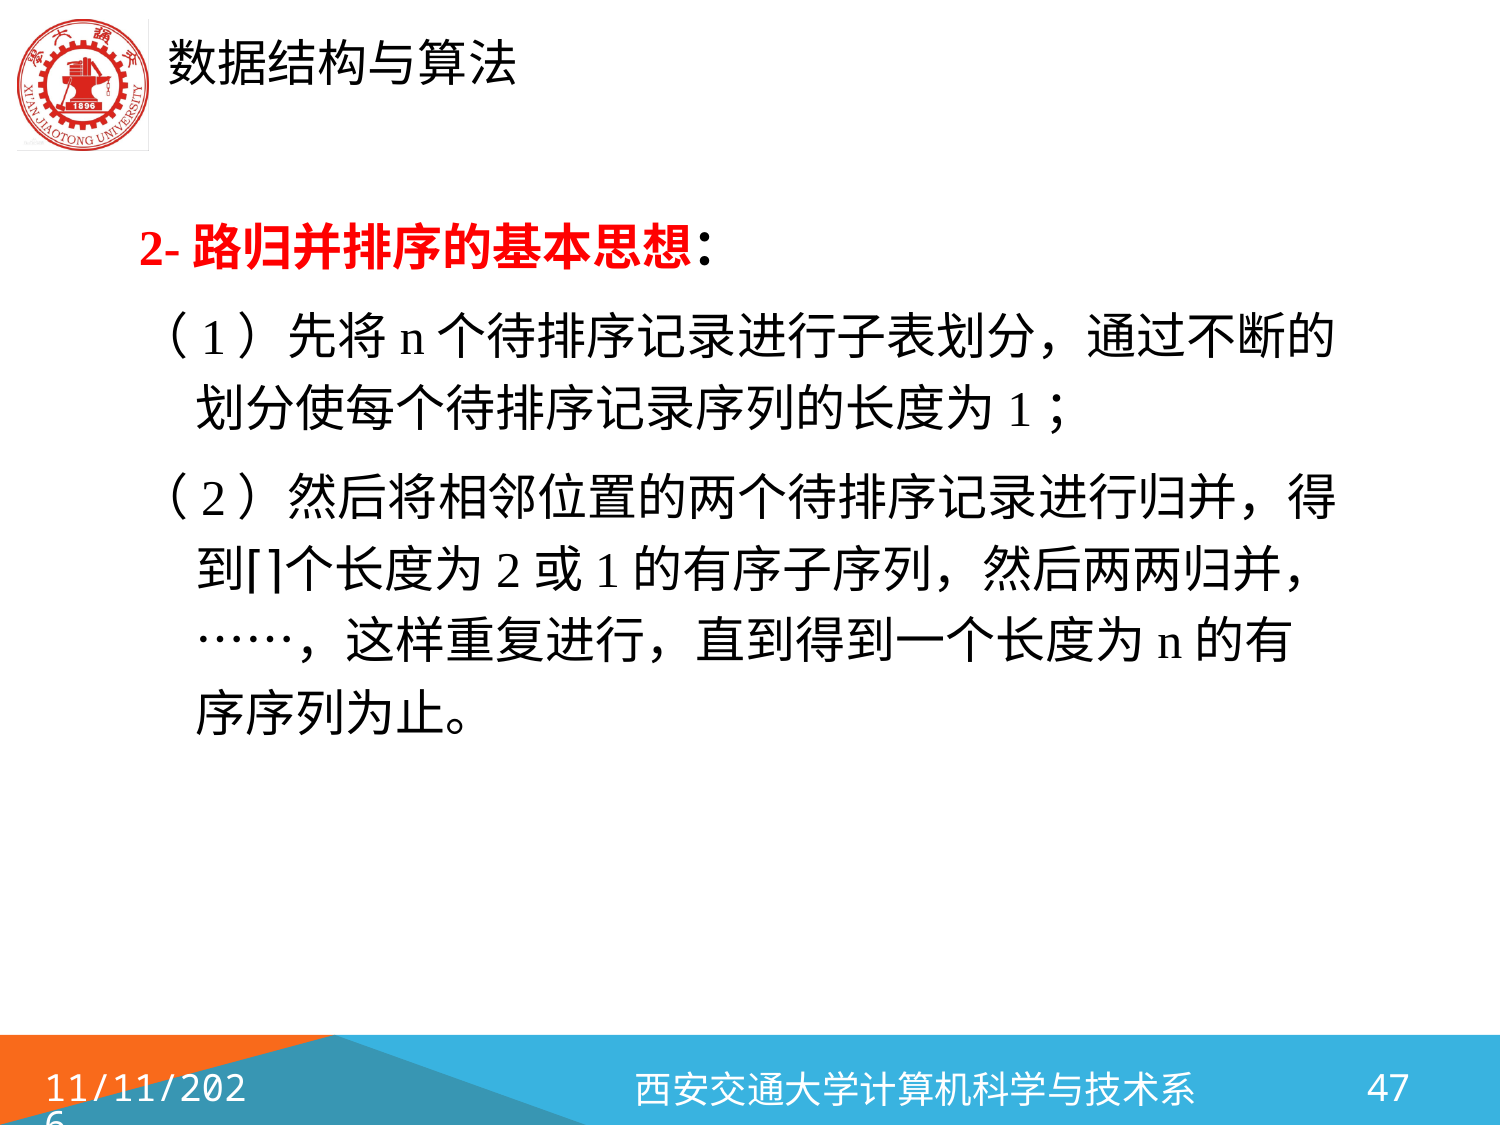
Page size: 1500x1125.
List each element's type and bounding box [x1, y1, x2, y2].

picture [17, 19, 149, 151]
